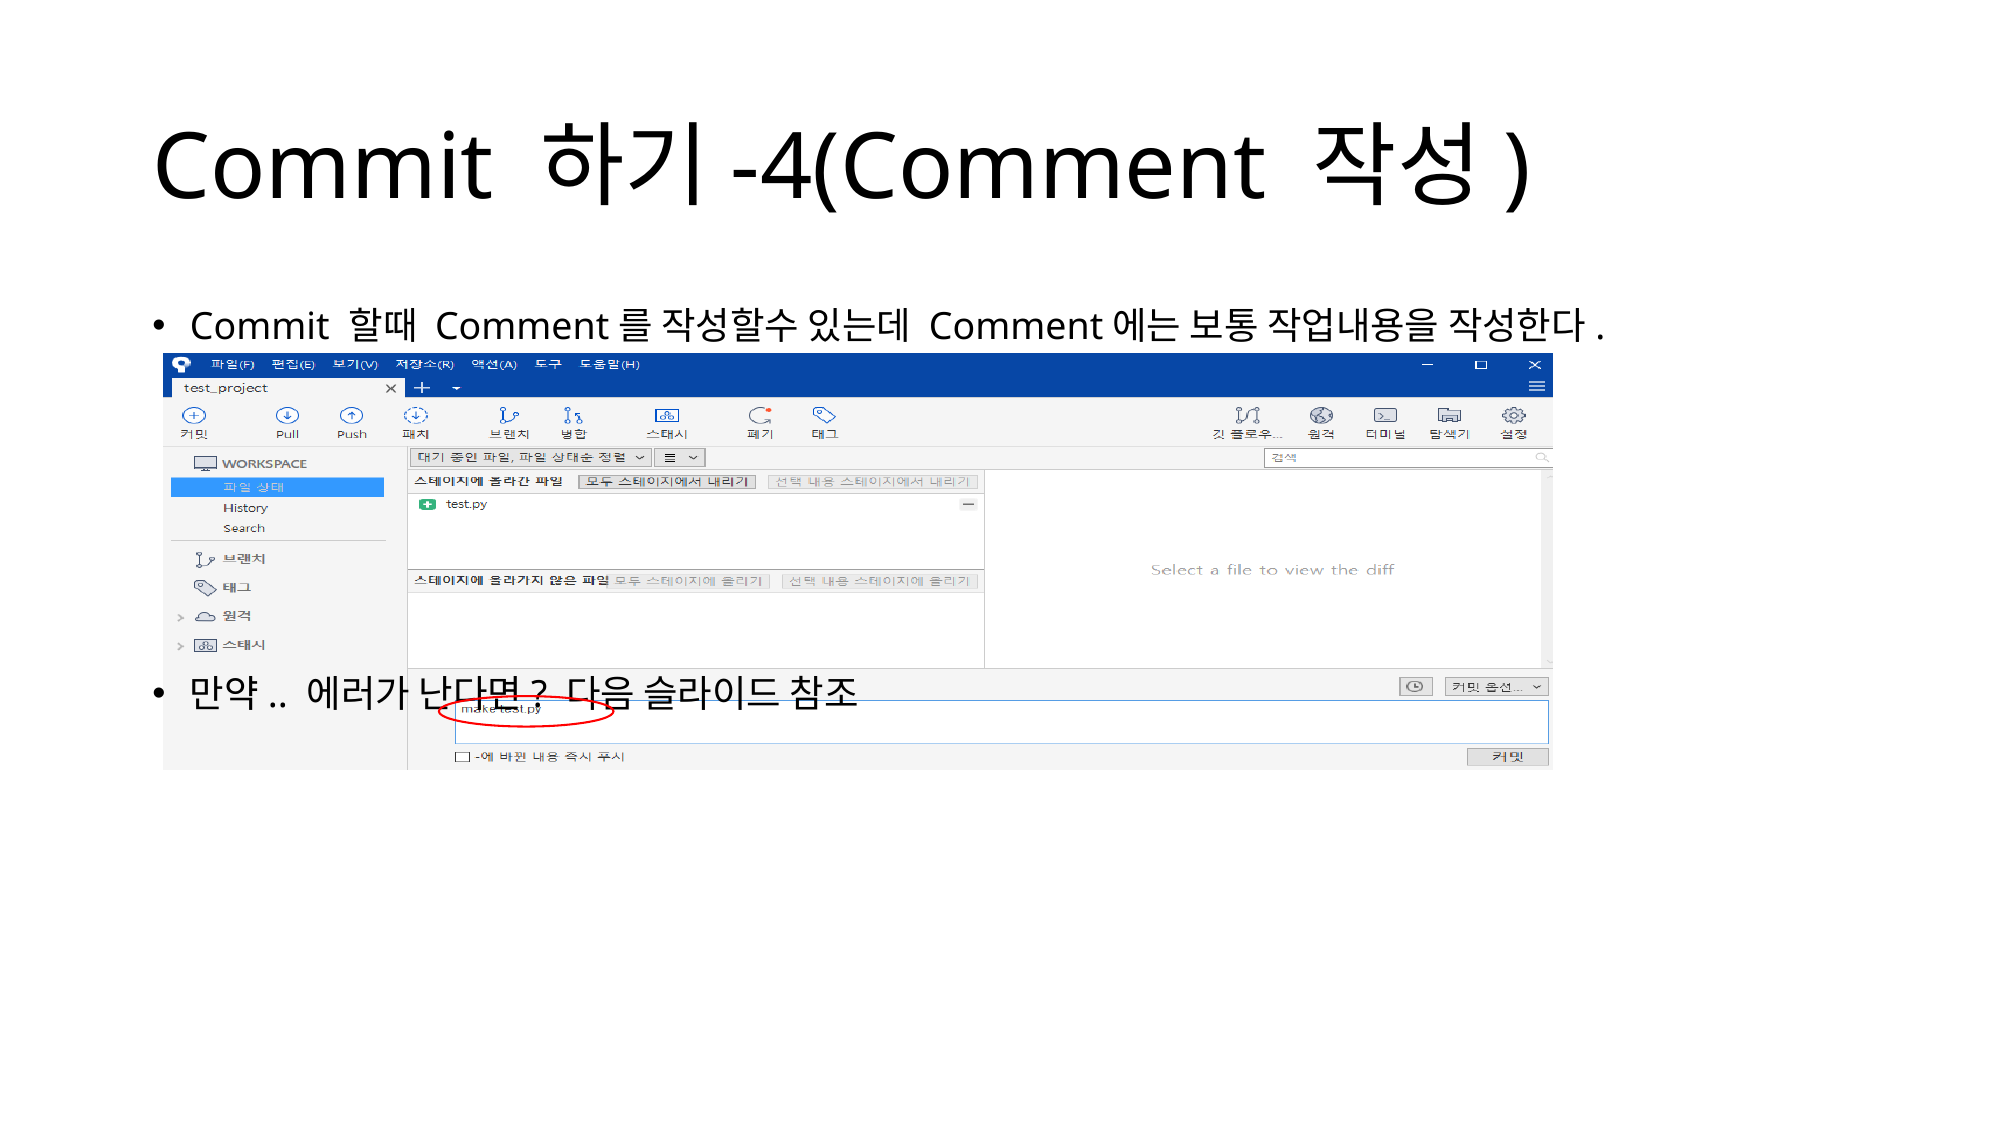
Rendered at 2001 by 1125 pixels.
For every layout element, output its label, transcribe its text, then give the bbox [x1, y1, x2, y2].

list Commit 할때 Comment를 작성할수 있는데 Comment에는 보통 작업내용을 작성한다. 만약.. 에러가 난다면? 다음 슬라이드 참조 [137, 299, 1863, 1014]
picture [163, 353, 1553, 770]
title Commit 하기-4(Comment 작성) [137, 59, 1863, 278]
